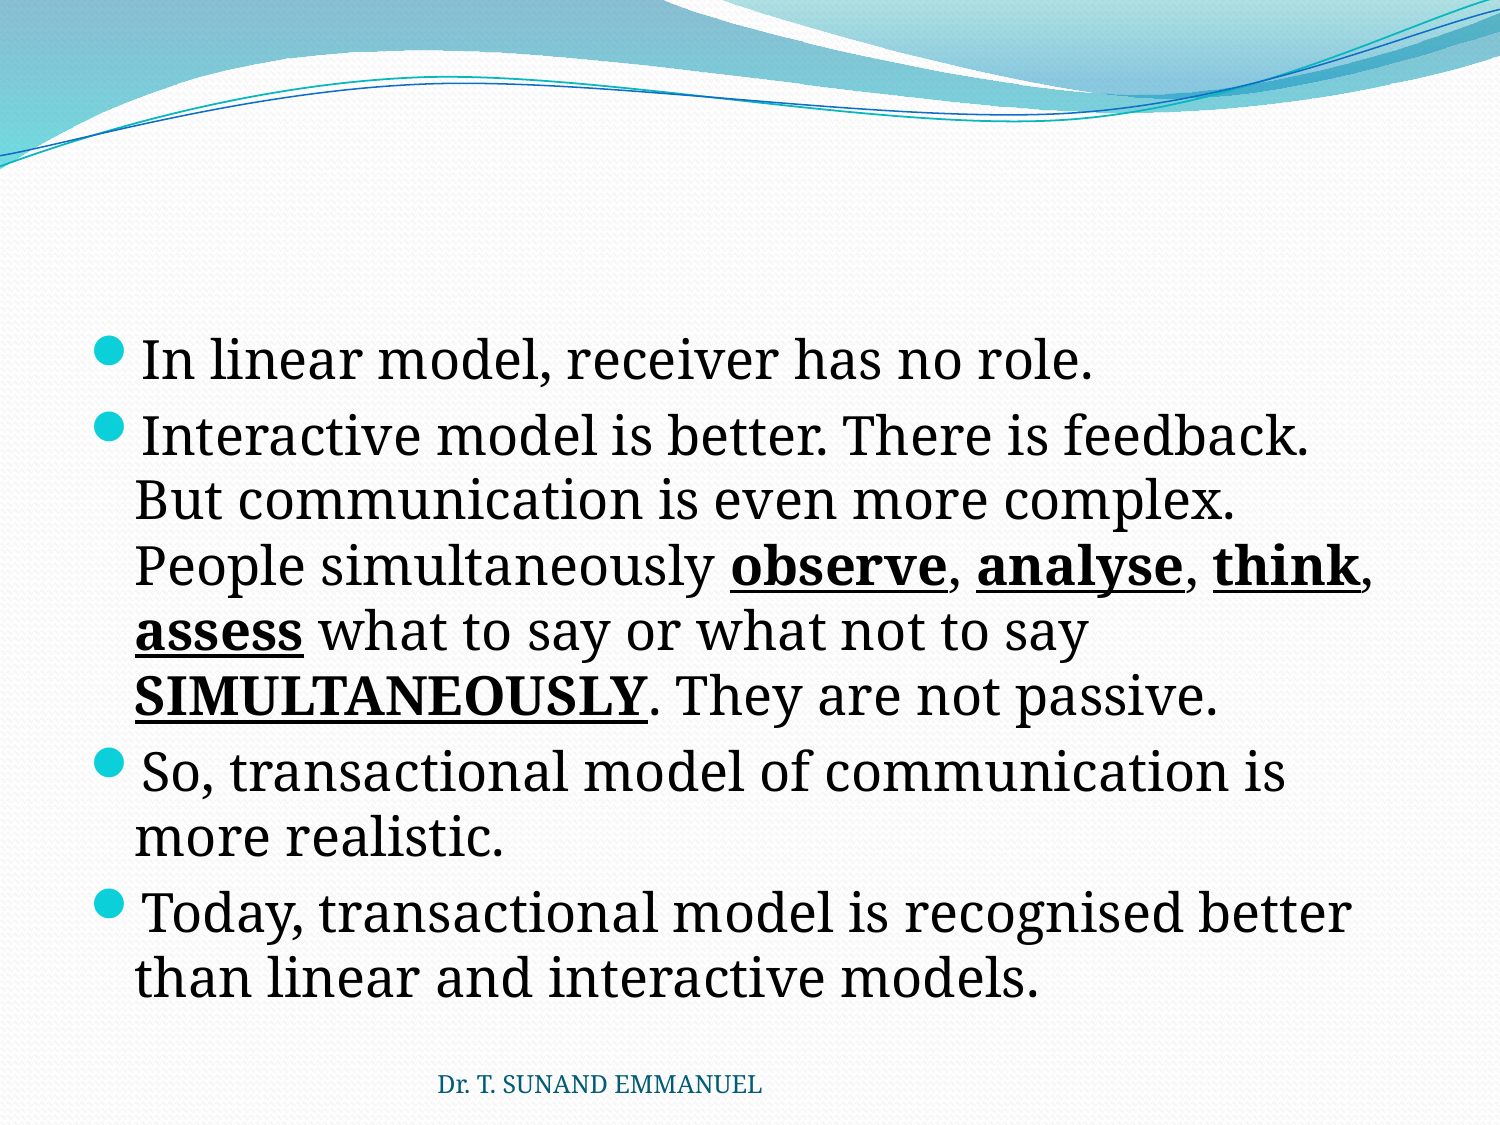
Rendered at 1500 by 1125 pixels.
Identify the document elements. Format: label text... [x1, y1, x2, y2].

list In linear model, receiver has no role. Interactive model is better. There is feedback. But communication is even more complex. People simultaneously observe, analyse, think, assess what to say or what not to say SIMULTANEOUSLY. They are not passive. So, transactional model of communication is more realistic. Today, transactional model is recognised better than linear and interactive models. [75, 317, 1425, 1038]
footer Dr. T. SUNAND EMMANUEL [437, 1042, 988, 1103]
